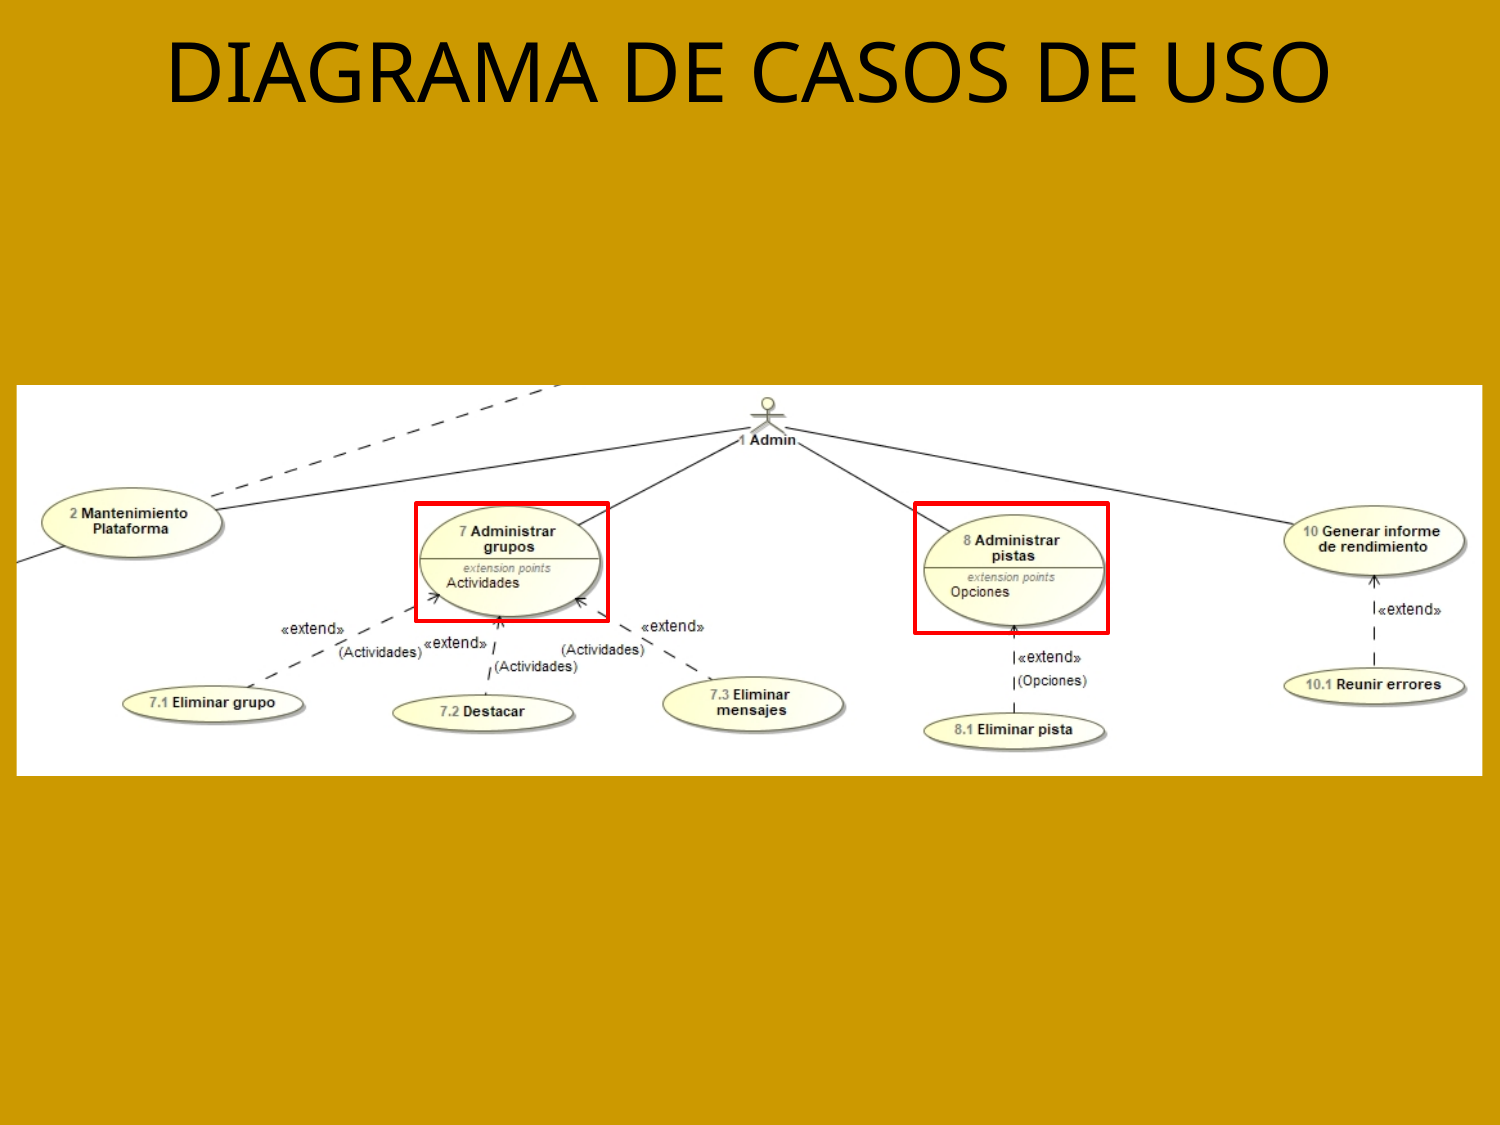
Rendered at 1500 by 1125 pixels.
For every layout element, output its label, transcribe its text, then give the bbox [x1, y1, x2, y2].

picture [16, 385, 1483, 776]
text_box DIAGRAMA DE CASOS DE USO [150, 11, 1463, 126]
